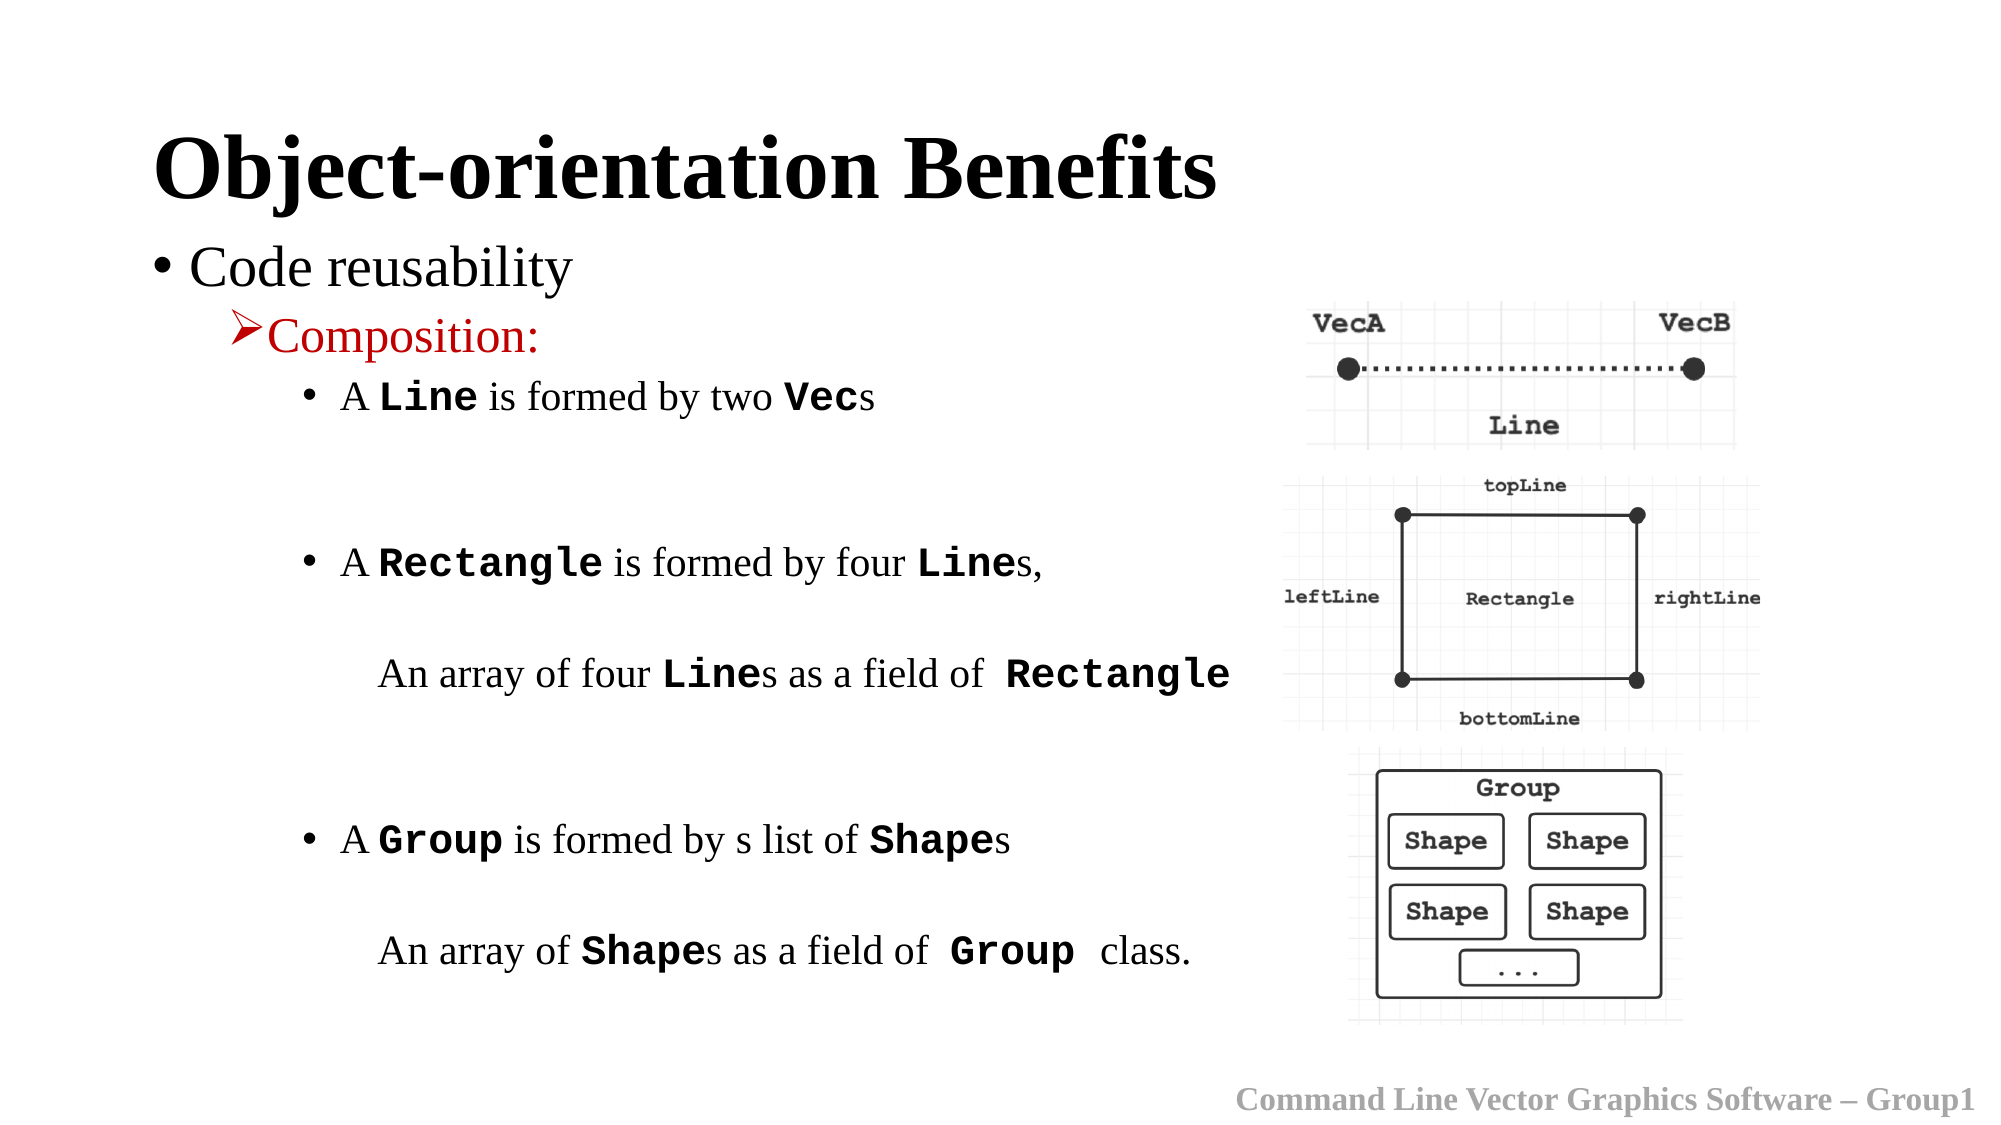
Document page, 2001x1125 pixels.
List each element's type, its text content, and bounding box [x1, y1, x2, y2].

text_box Command Line Vector Graphics Software – Group1 [1220, 1069, 2000, 1125]
picture [1305, 301, 1737, 450]
picture [1348, 747, 1683, 1025]
text_box Code reusability Composition: A Line is formed by two Vecs A Rectangle is formed by four Lines, An array of four Lines as a field of Rectangle A Group is formed by s list of Shapes An array of Shapes as a field of Group class. [137, 228, 1971, 1053]
picture [1282, 476, 1761, 731]
title Object-orientation Benefits [137, 59, 1863, 228]
